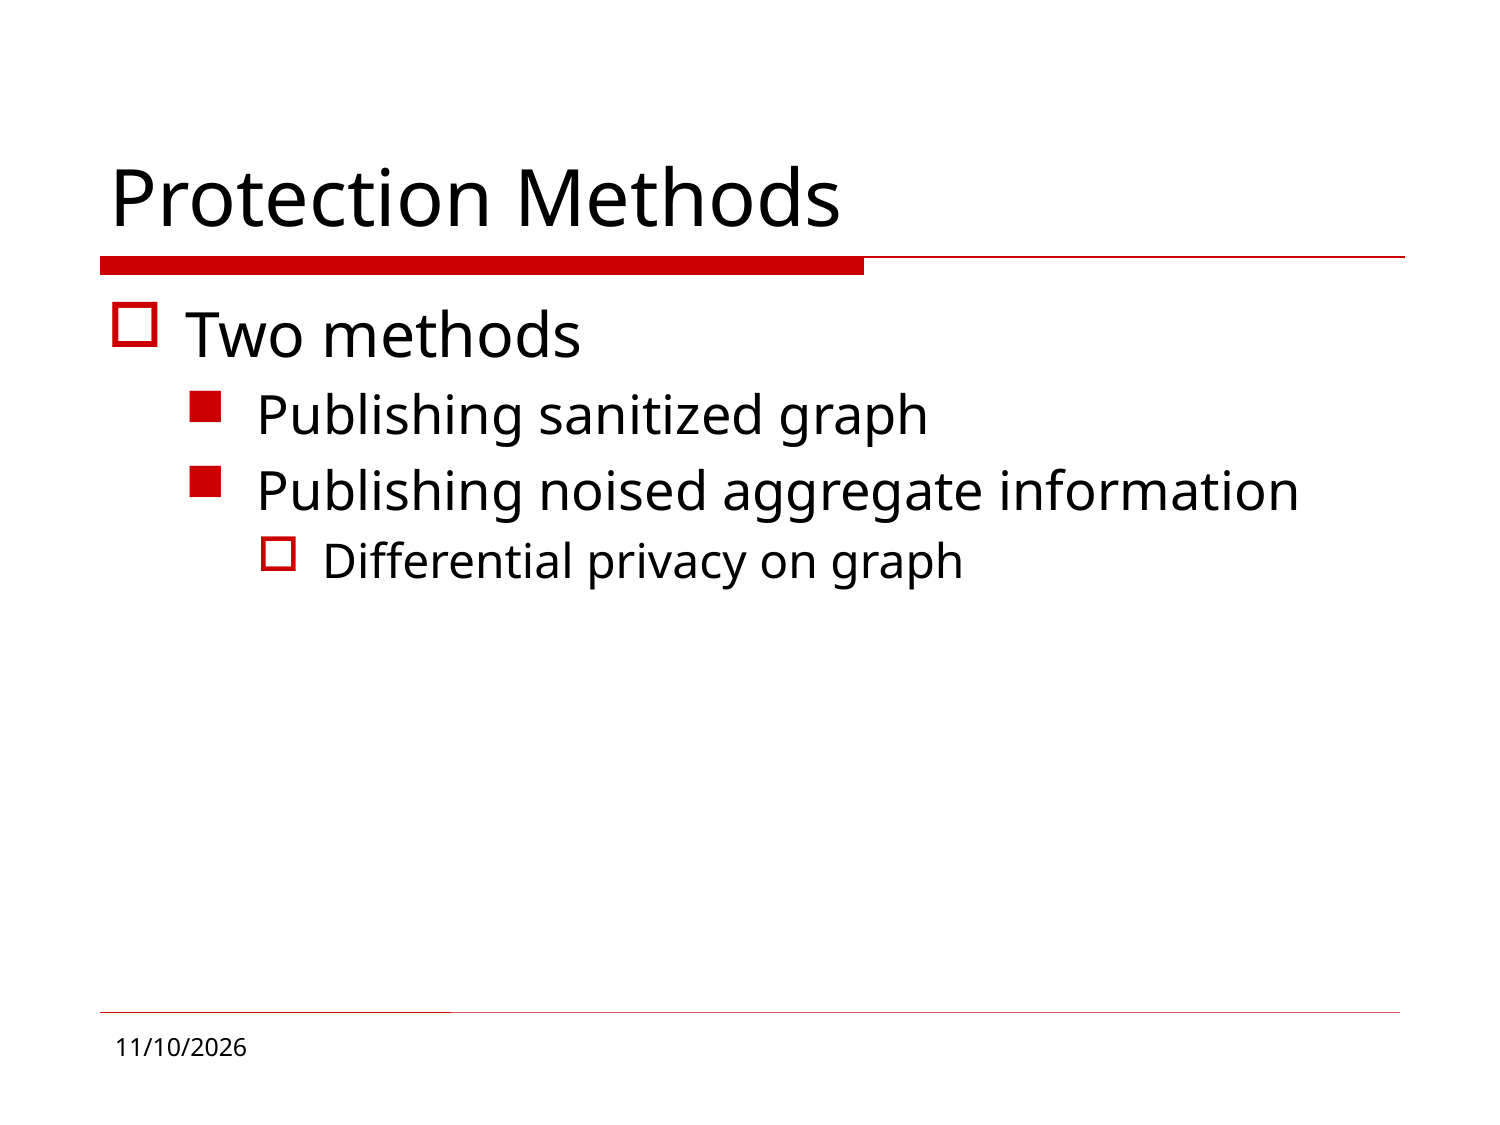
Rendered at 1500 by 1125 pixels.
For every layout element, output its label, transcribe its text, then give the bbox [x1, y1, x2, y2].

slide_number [99, 1024, 426, 1103]
list Two methods Publishing sanitized graph Publishing noised aggregate information Differential privacy on graph [92, 287, 1406, 988]
title Protection Methods [93, 49, 1407, 250]
